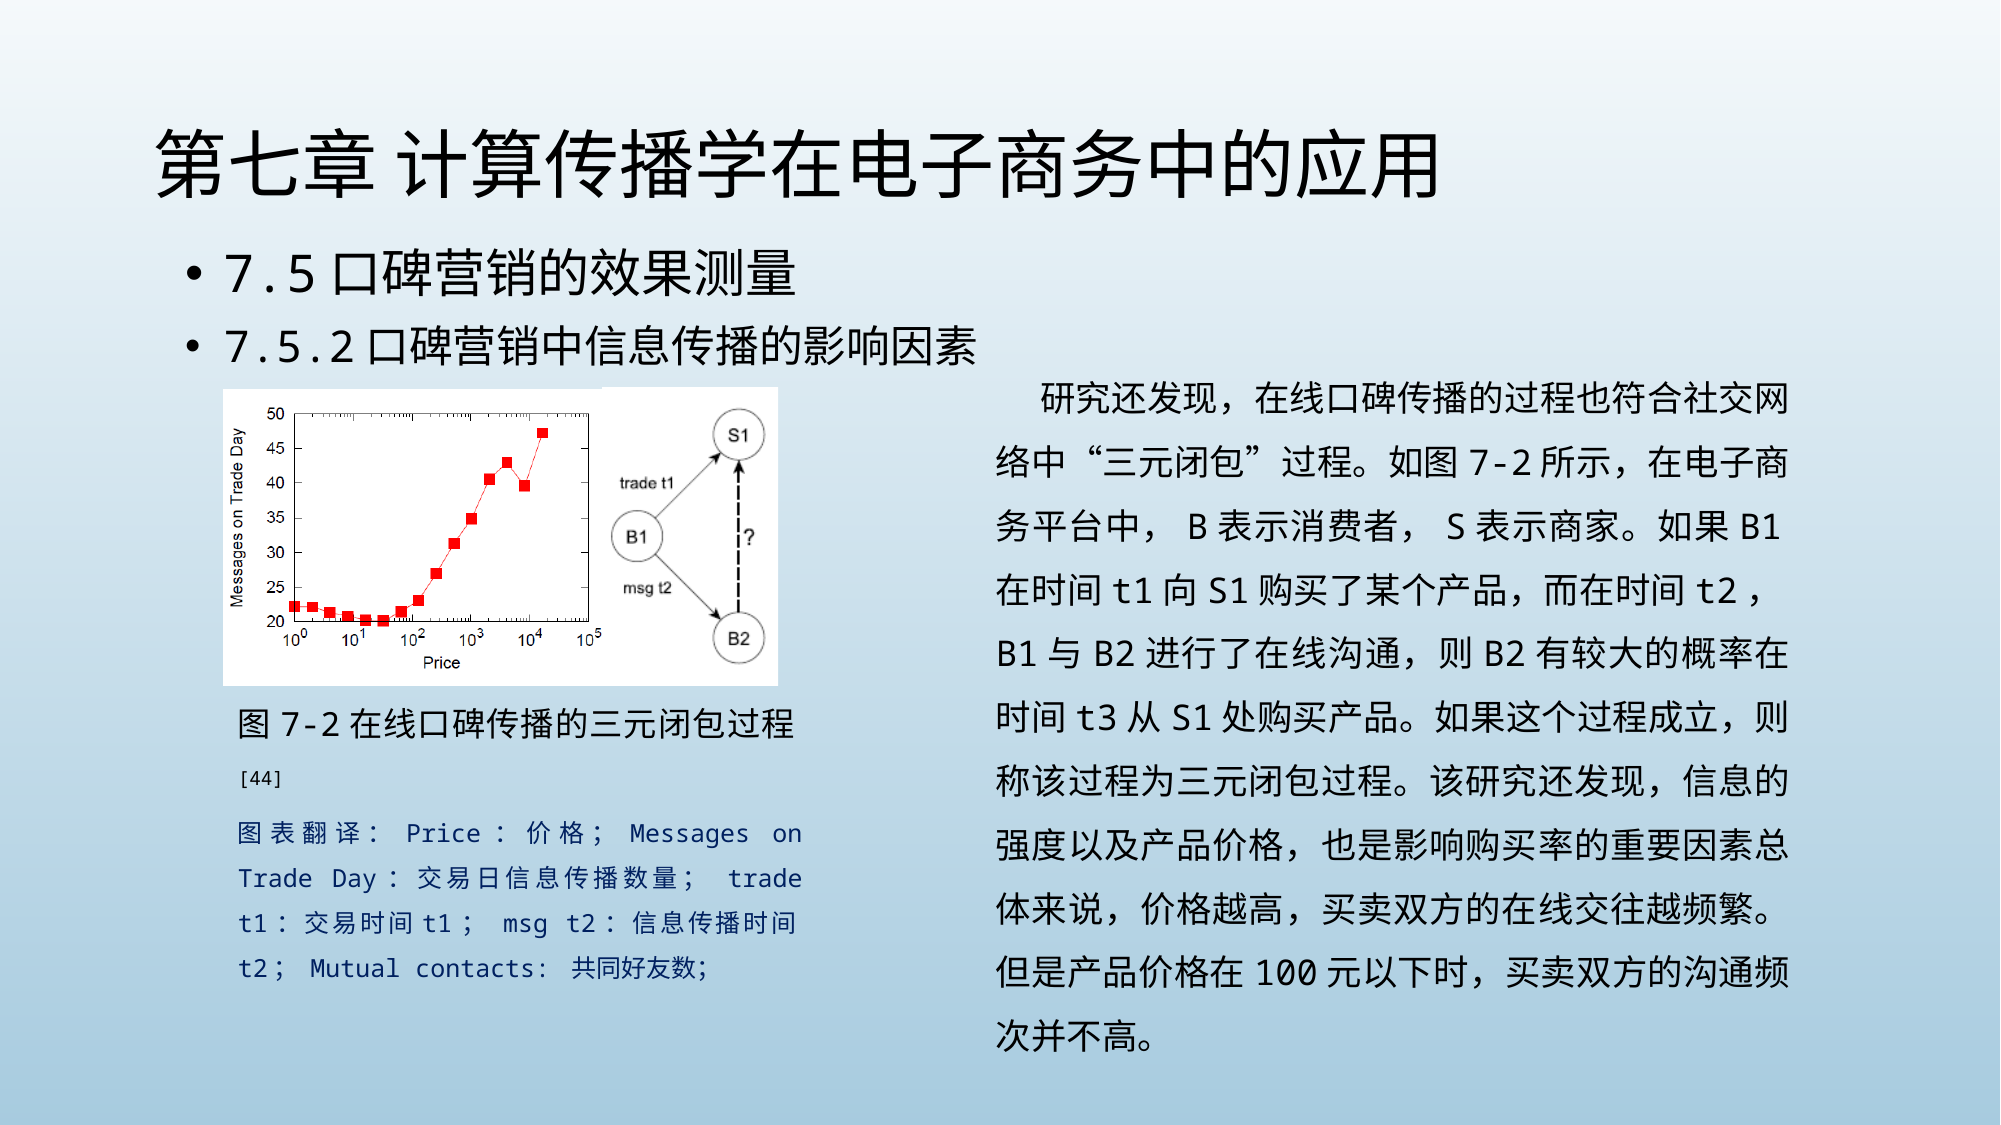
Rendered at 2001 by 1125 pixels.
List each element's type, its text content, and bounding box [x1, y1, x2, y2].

title 第七章 计算传播学在电子商务中的应用 [137, 59, 1863, 278]
list 7.5口碑营销的效果测量 7.5.2口碑营销中信息传播的影响因素 [170, 240, 1907, 387]
text_box 图7-2在线口碑传播的三元闭包过程[44] 图表翻译：Price：价格；Messages on Trade Day：交易日信息传播数量； trade t1：交易时间t1； msg t2：信息传播时间t2； Mutual contacts: 共同好友数； [223, 675, 818, 990]
picture [223, 387, 779, 686]
text_box 研究还发现，在线口碑传播的过程也符合社交网络中“三元闭包”过程。如图7-2所示，在电子商务平台中，B表示消费者，S表示商家。如果B1在时间t1向S1购买了某个产品，而在时间t2，B1与B2进行了在线沟通，则B2有较大的概率在时间t3从S1处购买产品。如果这个过程成立，则称该过程为三元闭包过程。该研究还发现，信息的强度以及产品价格，也是影响购买率的重要因素总体来说，价格越高，买卖双方的在线交往越频繁。但是产品价格在100元以下时，买卖双方的沟通频次并不高。 [981, 344, 1805, 1065]
